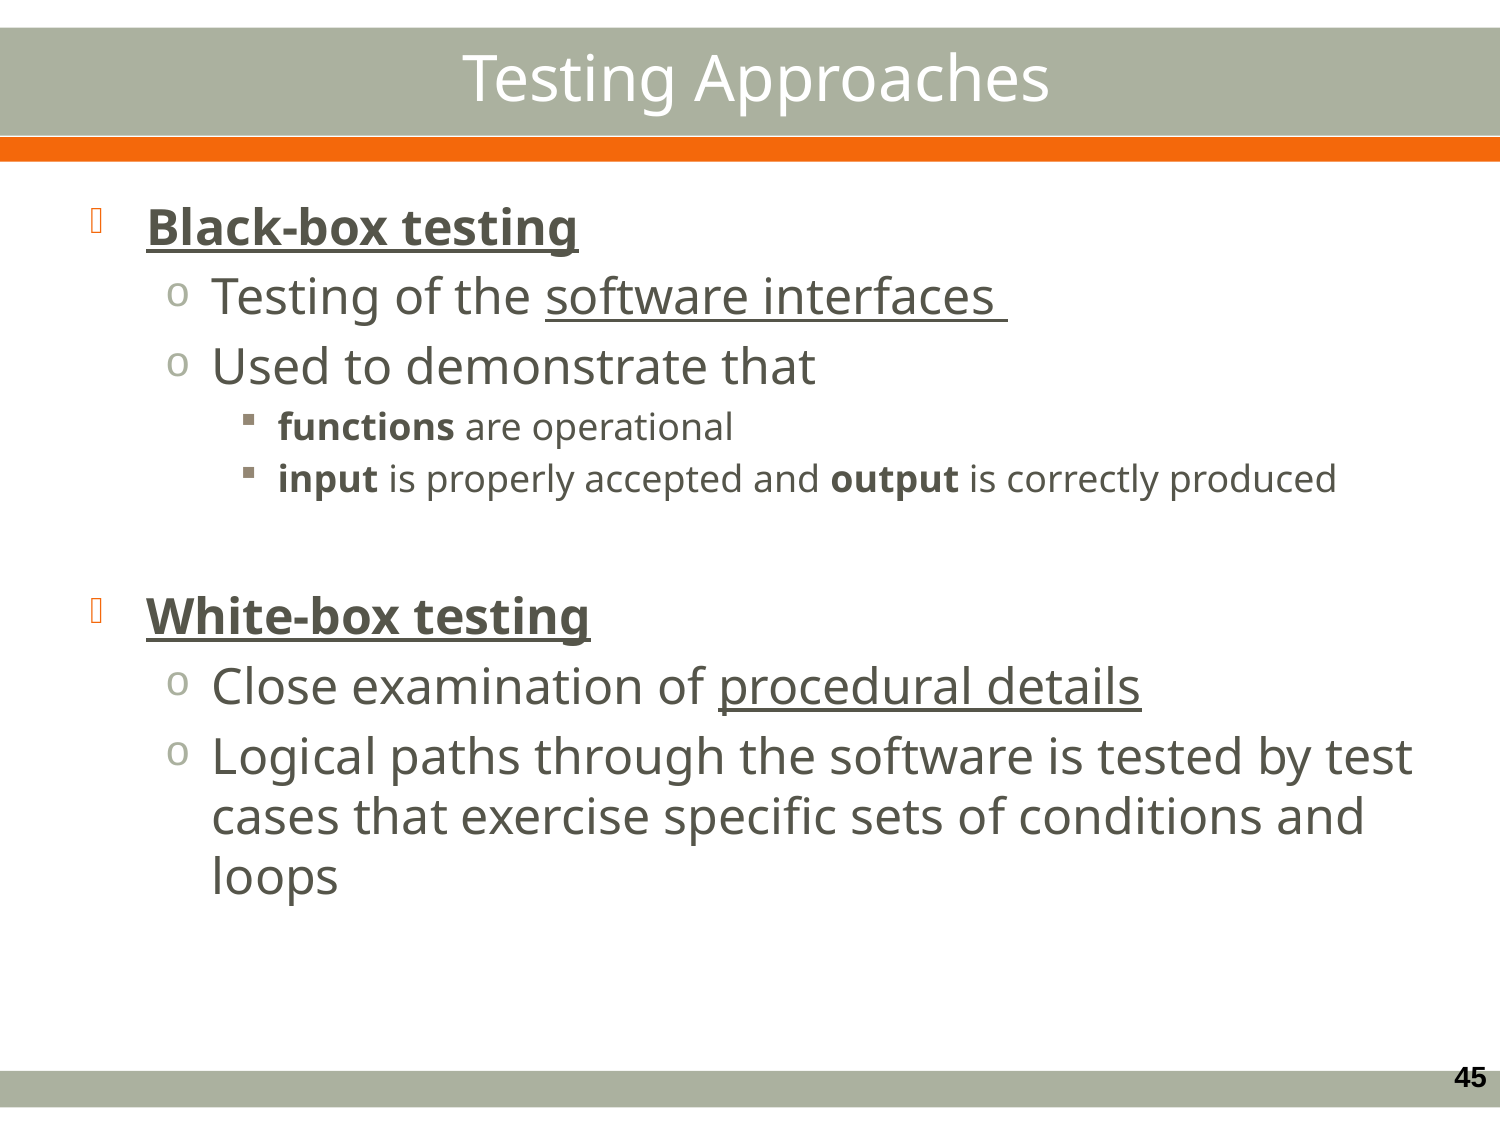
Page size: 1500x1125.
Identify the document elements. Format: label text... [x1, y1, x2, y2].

text_box 45 [1151, 1051, 1500, 1125]
list Black-box testing Testing of the software interfaces Used to demonstrate that functions are operational input is properly accepted and output is correctly produced White-box testing Close examination of procedural details Logical paths through the software is tested by test cases that exercise specific sets of conditions and loops [75, 187, 1463, 1038]
title Testing Approaches [13, 29, 1500, 123]
